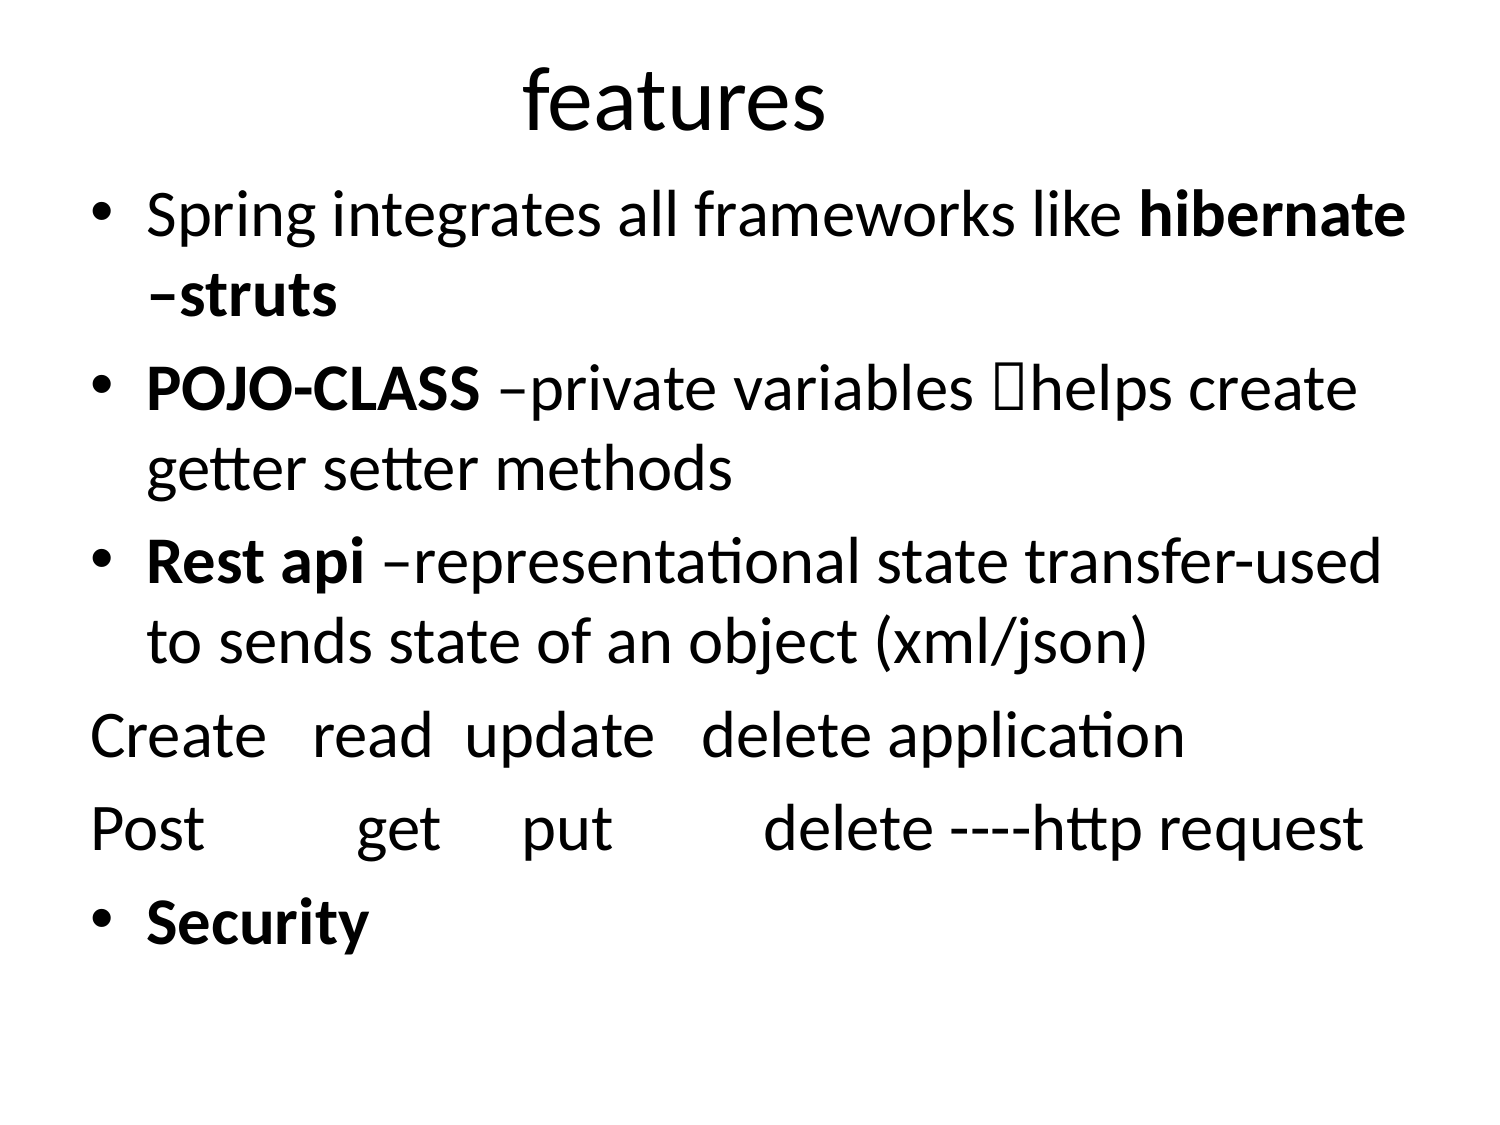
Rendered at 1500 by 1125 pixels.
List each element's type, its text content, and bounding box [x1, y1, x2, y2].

title features [0, 0, 1350, 188]
list Spring integrates all frameworks like hibernate –struts POJO-CLASS –private variables helps create getter setter methods Rest api –representational state transfer-used to sends state of an object (xml/json) Create read update delete application Post get put delete ----http request Security [75, 162, 1425, 1088]
